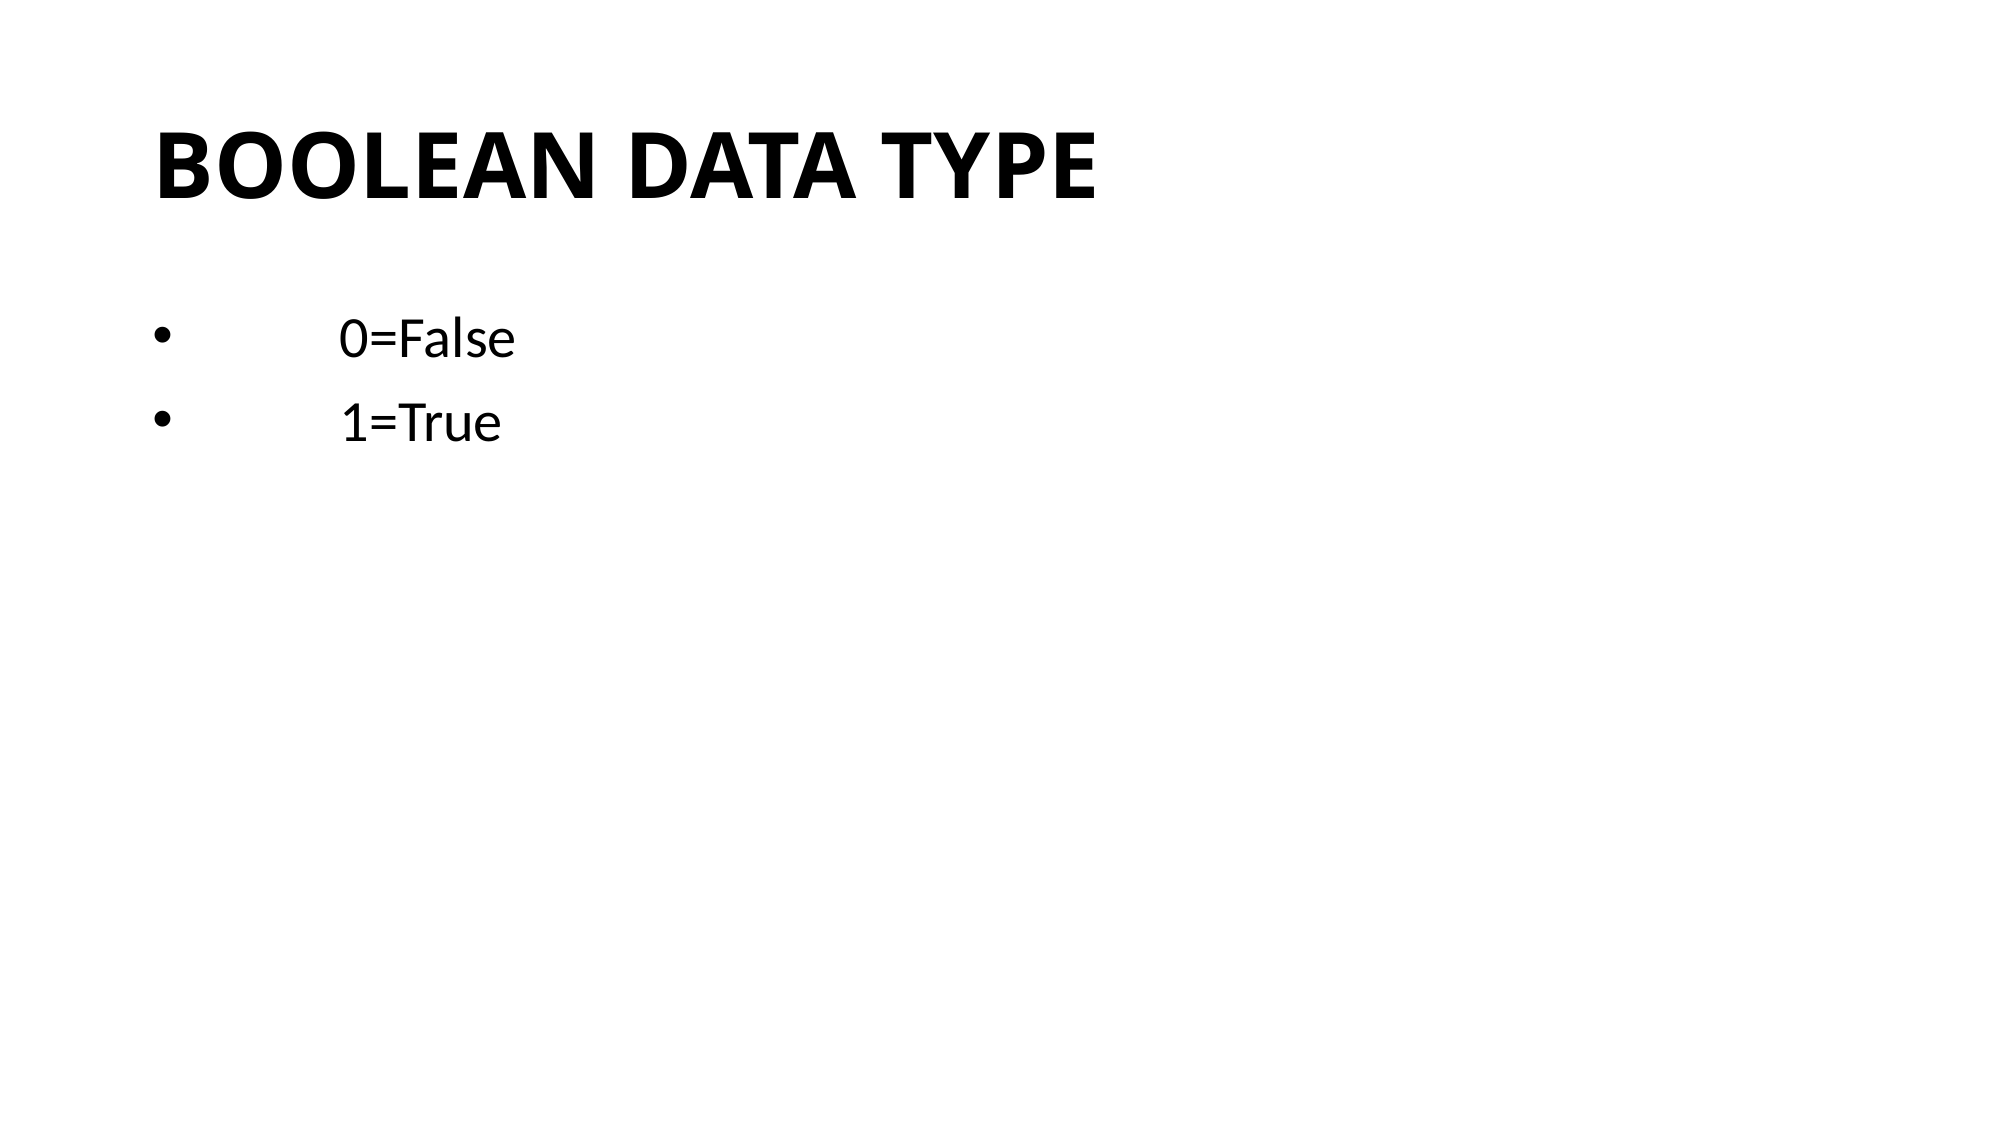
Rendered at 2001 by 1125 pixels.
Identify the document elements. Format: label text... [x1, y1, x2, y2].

title BOOLEAN DATA TYPE [137, 59, 1863, 278]
list 0=False 1=True [137, 299, 1863, 1014]
